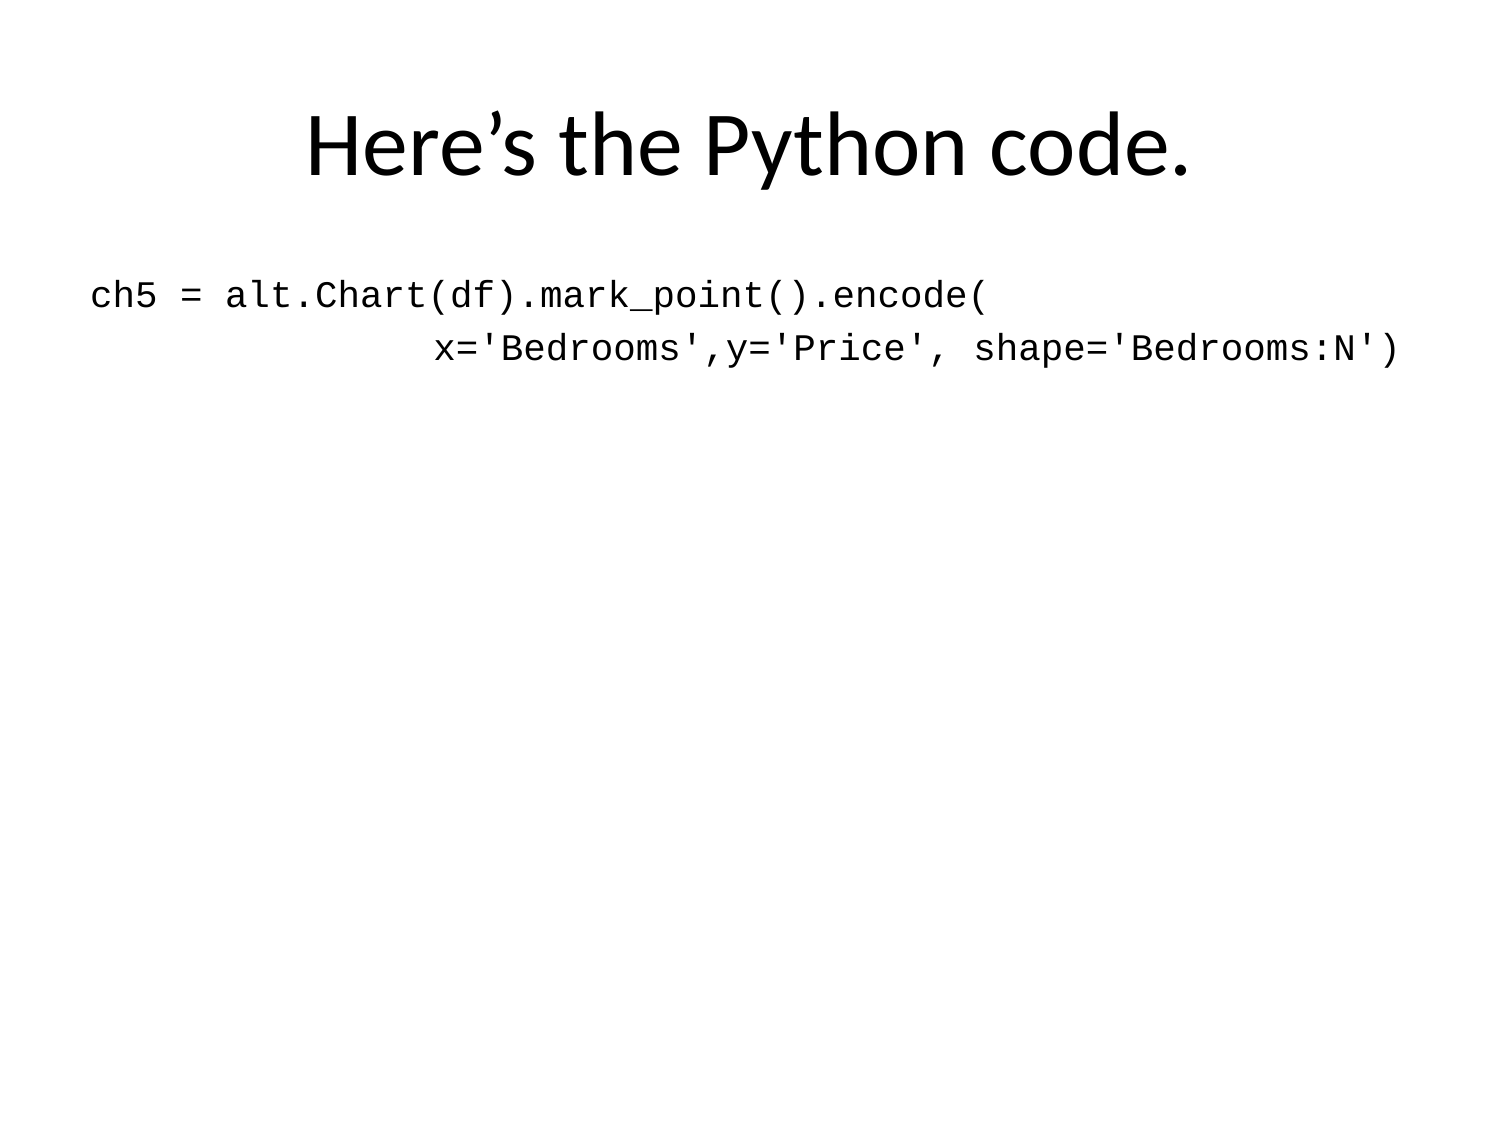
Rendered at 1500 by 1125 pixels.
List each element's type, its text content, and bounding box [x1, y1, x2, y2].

list ch5 = alt.Chart(df).mark_point().encode( x='Bedrooms',y='Price', shape='Bedrooms:N') [75, 262, 1425, 1005]
title Here’s the Python code. [75, 45, 1425, 233]
